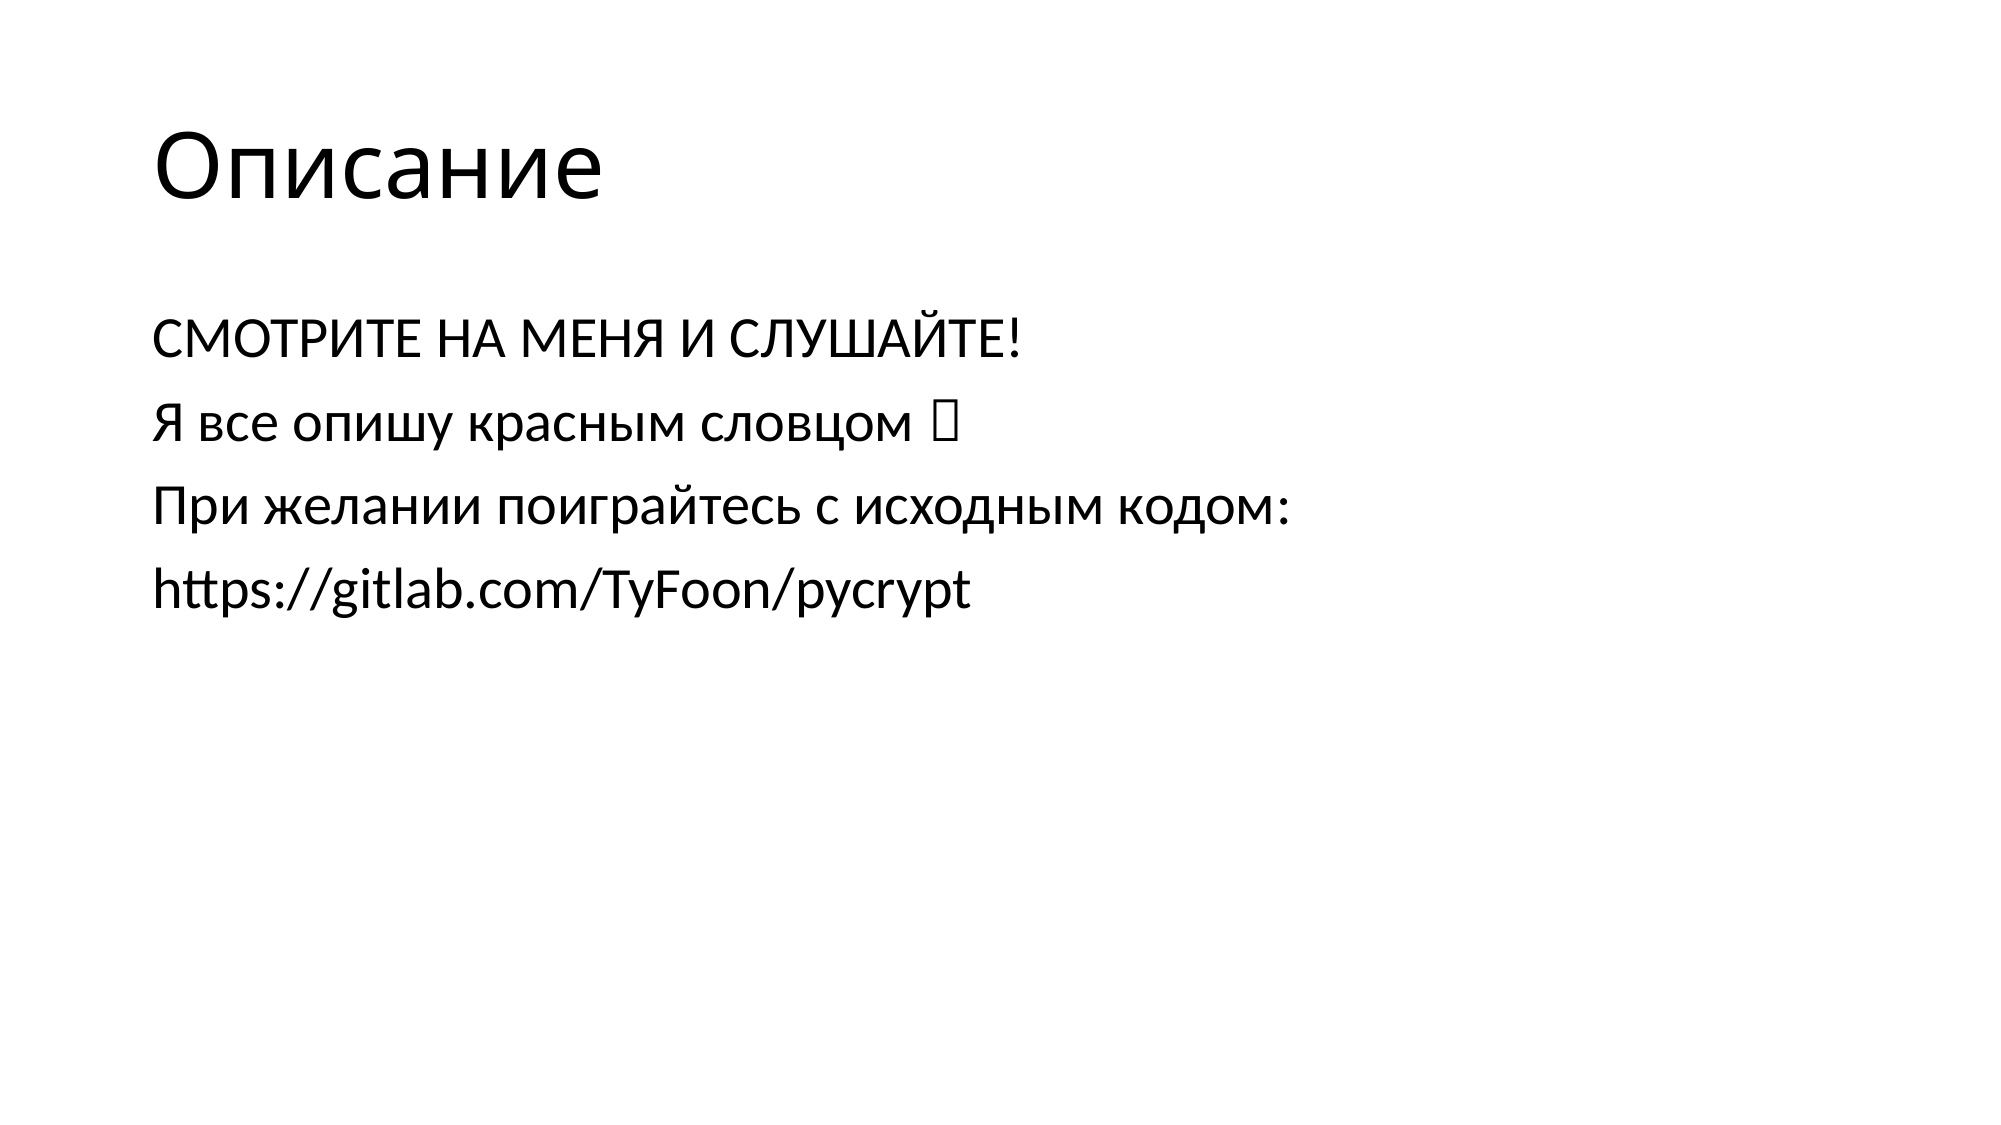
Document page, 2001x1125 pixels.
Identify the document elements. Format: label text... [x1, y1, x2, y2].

list СМОТРИТЕ НА МЕНЯ И СЛУШАЙТЕ! Я все опишу красным словцом  При желании поиграйтесь с исходным кодом: https://gitlab.com/TyFoon/pycrypt [137, 299, 1863, 1014]
title Описание [137, 59, 1863, 278]
